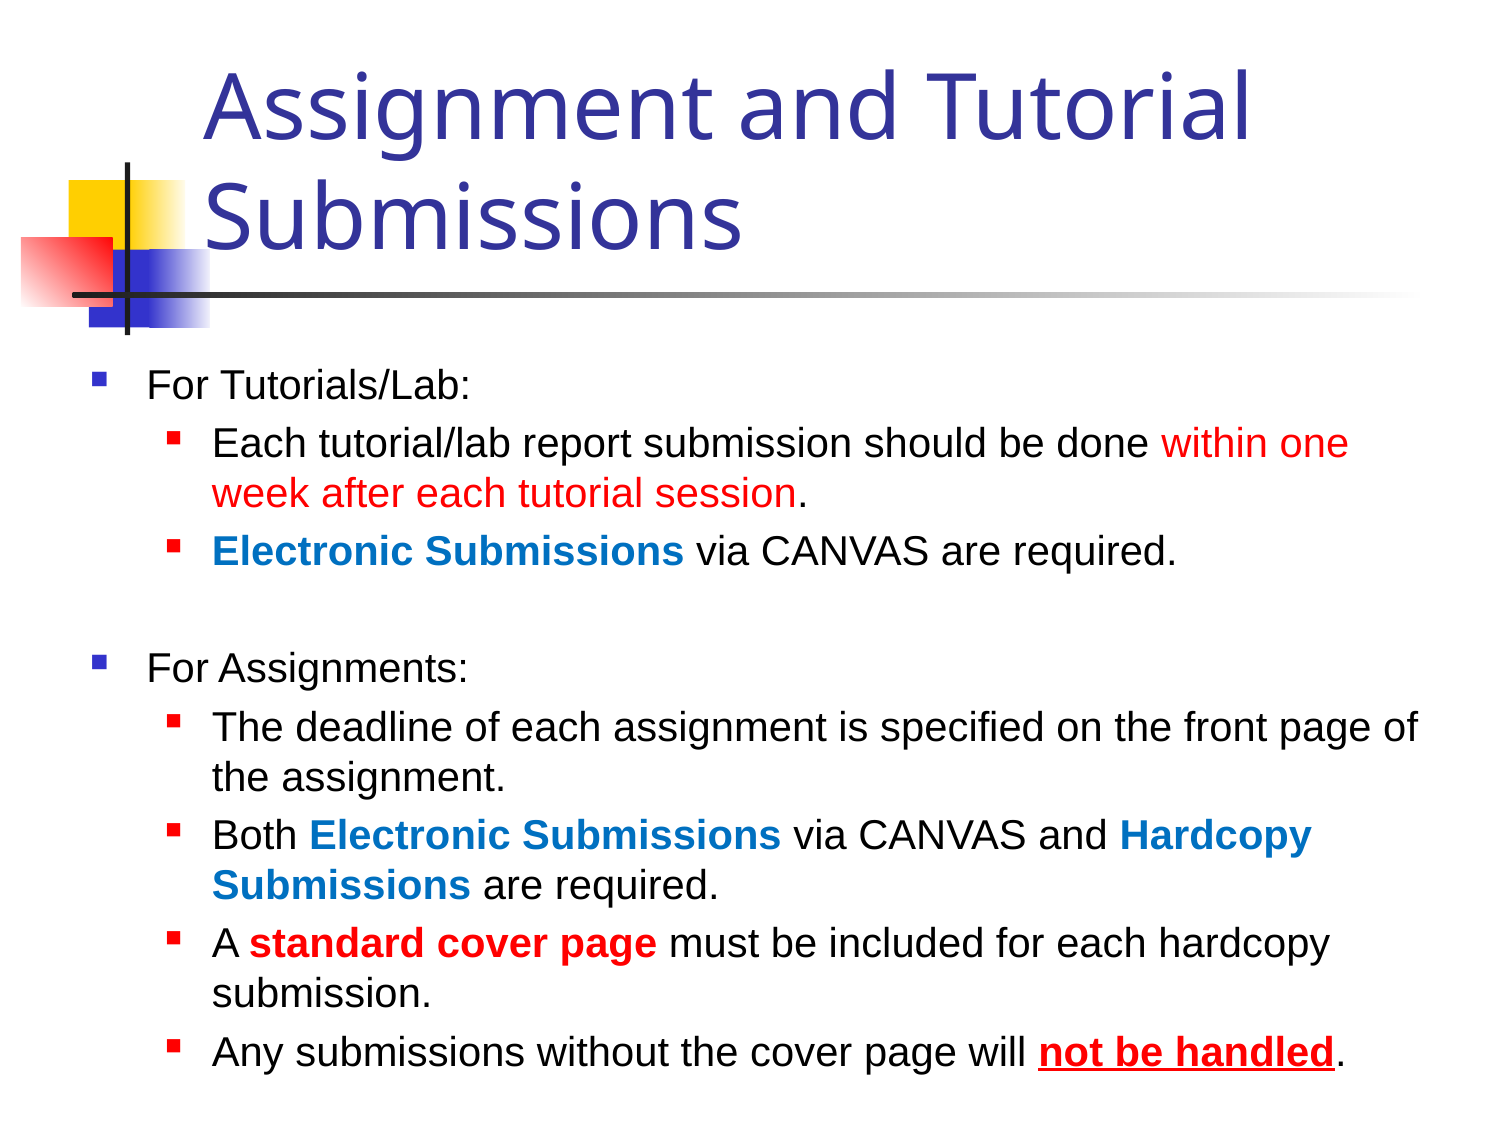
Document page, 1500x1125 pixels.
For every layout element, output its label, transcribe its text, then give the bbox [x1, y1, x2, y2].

list For Tutorials/Lab: Each tutorial/lab report submission should be done within one week after each tutorial session. Electronic Submissions via CANVAS are required. For Assignments: The deadline of each assignment is specified on the front page of the assignment. Both Electronic Submissions via CANVAS and Hardcopy Submissions are required. A standard cover page must be included for each hardcopy submission. Any submissions without the cover page will not be handled. [75, 350, 1438, 1025]
title Assignment and Tutorial Submissions [188, 35, 1468, 275]
